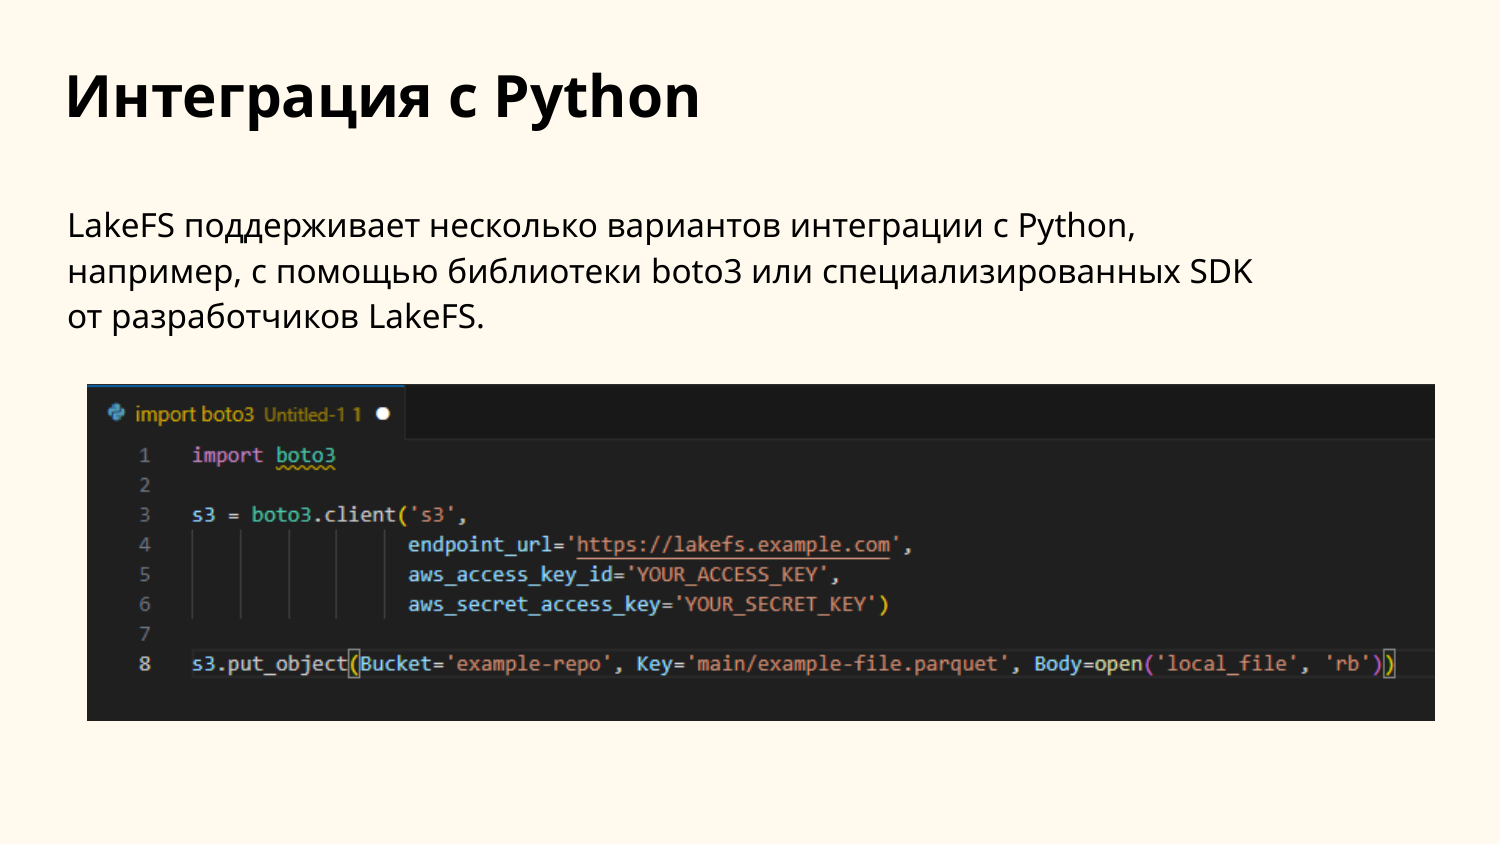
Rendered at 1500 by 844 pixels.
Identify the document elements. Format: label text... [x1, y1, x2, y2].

picture [87, 384, 1435, 721]
text_box Интеграция с Python [62, 46, 1500, 129]
text_box LakeFS поддерживает несколько вариантов интеграции с Python, например, с помощью библиотеки boto3 или специализированных SDK от разработчиков LakeFS. [65, 196, 1376, 336]
